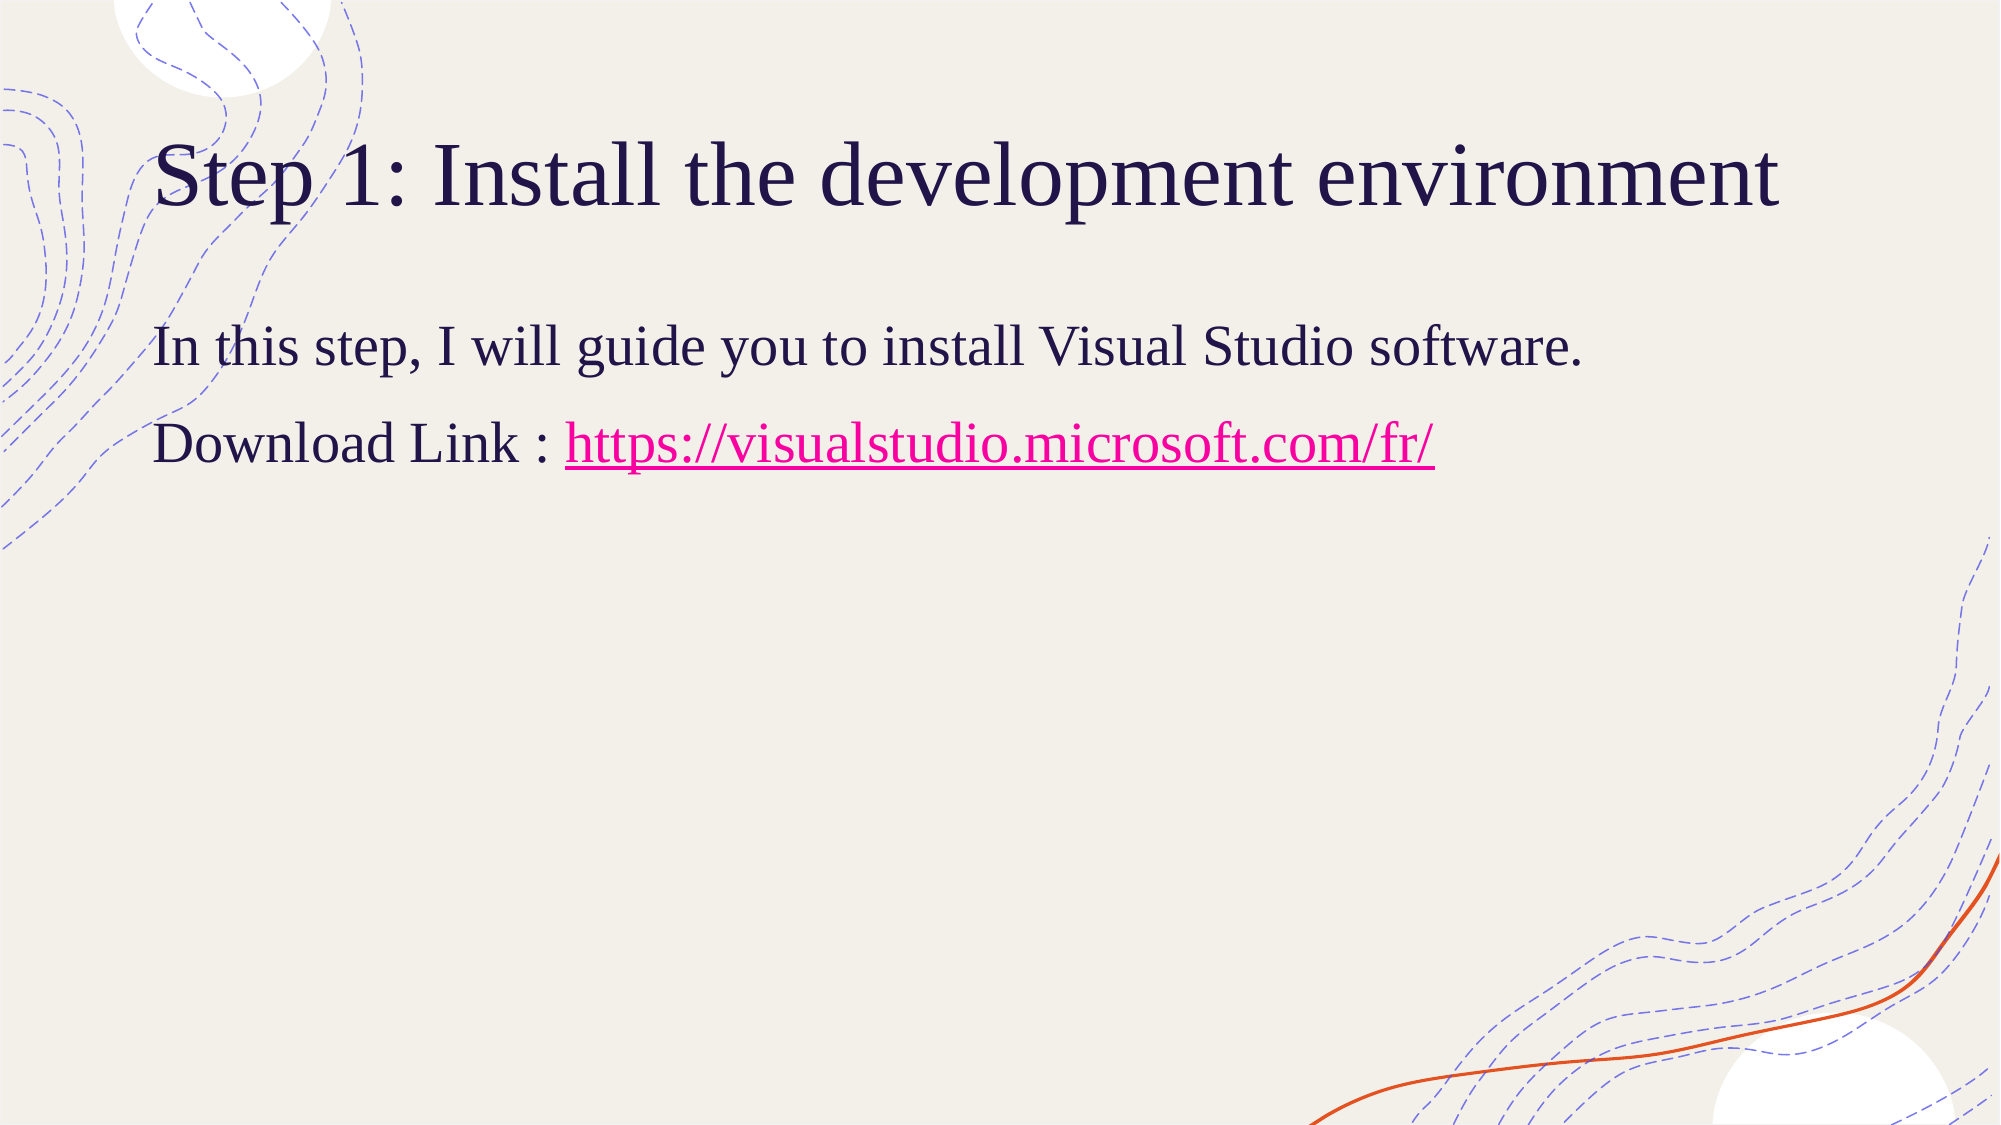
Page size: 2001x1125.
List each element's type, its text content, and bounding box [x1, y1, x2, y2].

list In this step, I will guide you to install Visual Studio software. Download Link : https://visualstudio.microsoft.com/fr/ [137, 292, 1863, 1006]
title Step 1: Install the development environment [137, 59, 1863, 278]
